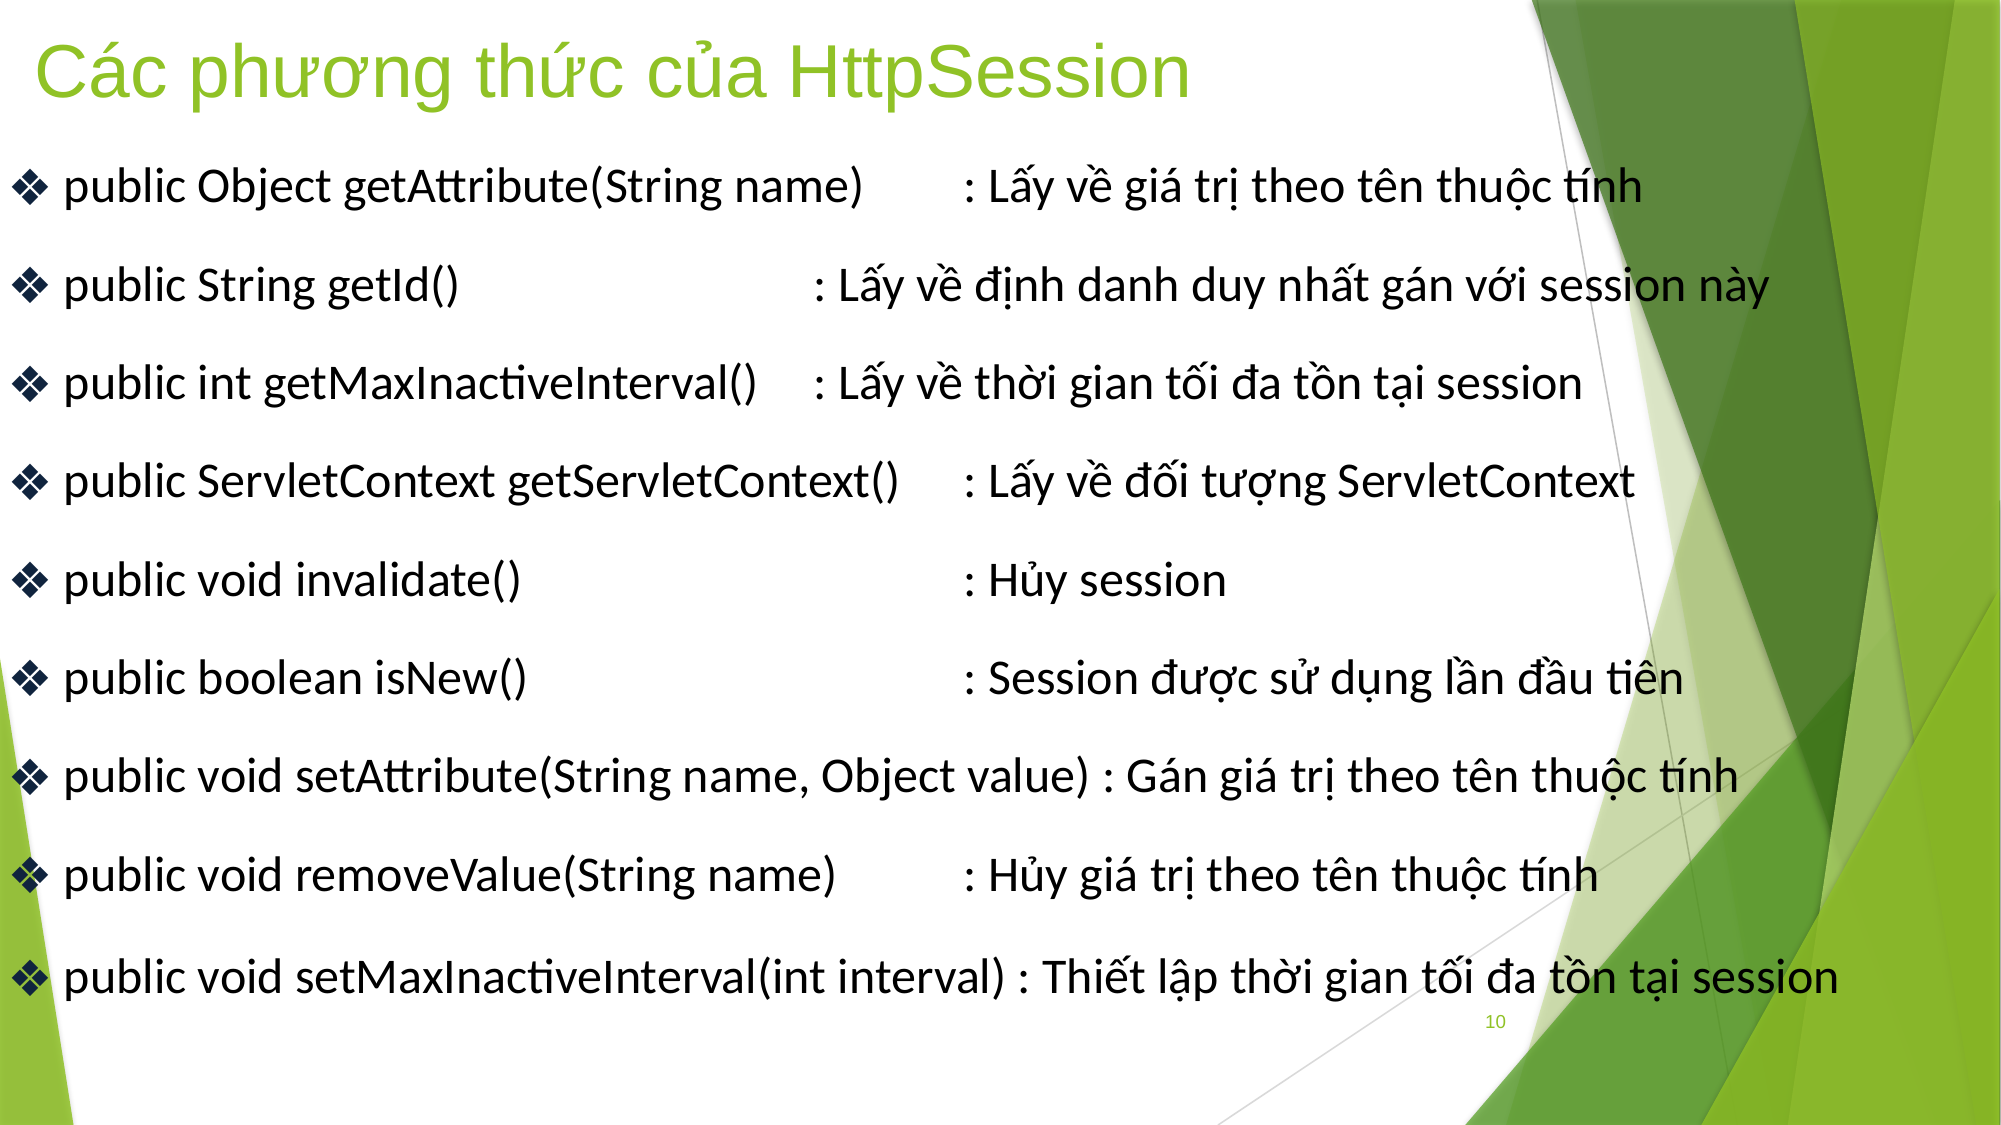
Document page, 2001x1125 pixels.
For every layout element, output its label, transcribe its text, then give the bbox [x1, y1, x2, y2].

text_box public Object getAttribute(String name) : Lấy về giá trị theo tên thuộc tính public String getId() : Lấy về định danh duy nhất gán với session này public int getMaxInactiveInterval() : Lấy về thời gian tối đa tồn tại session public ServletContext getServletContext() : Lấy về đối tượng ServletContext public void invalidate() : Hủy session public boolean isNew() : Session được sử dụng lần đầu tiên public void setAttribute(String name, Object value) : Gán giá trị theo tên thuộc tính public void removeValue(String name) : Hủy giá trị theo tên thuộc tính public void setMaxInactiveInterval(int interval) : Thiết lập thời gian tối đa tồn tại session [5, 109, 1967, 1004]
slide_number 10 [1409, 1004, 1522, 1051]
title Các phương thức của HttpSession [19, 18, 1533, 109]
